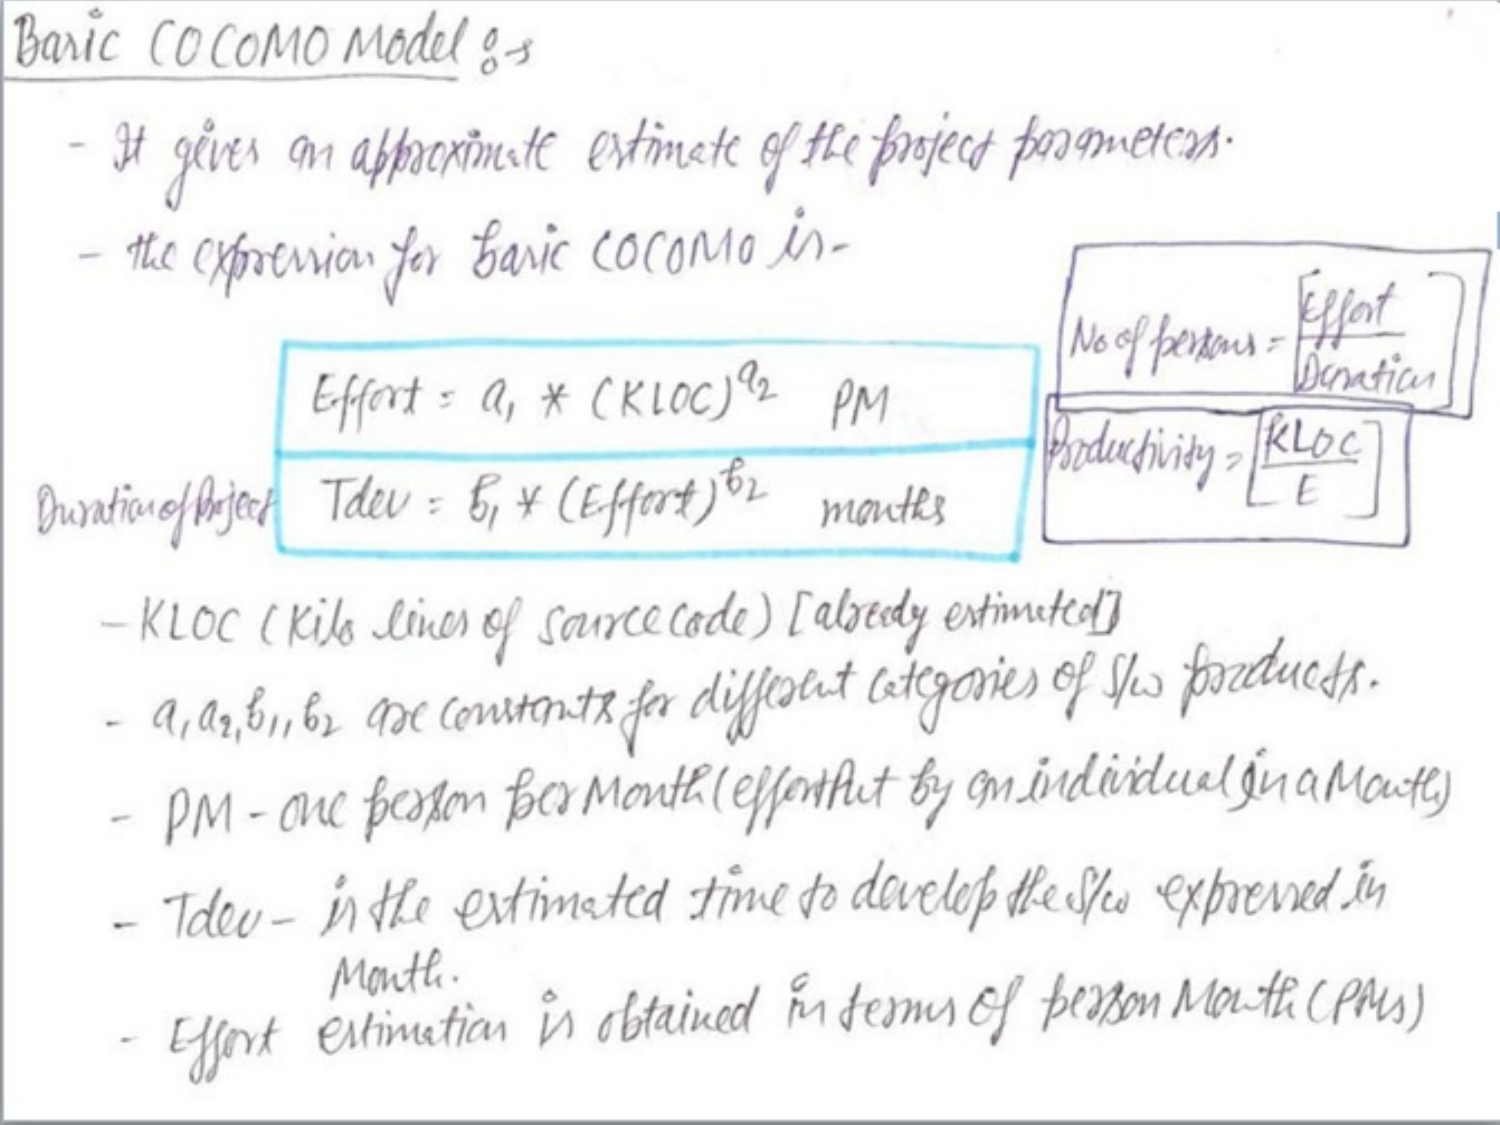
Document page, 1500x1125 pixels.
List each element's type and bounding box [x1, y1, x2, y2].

list [0, 0, 1500, 1125]
